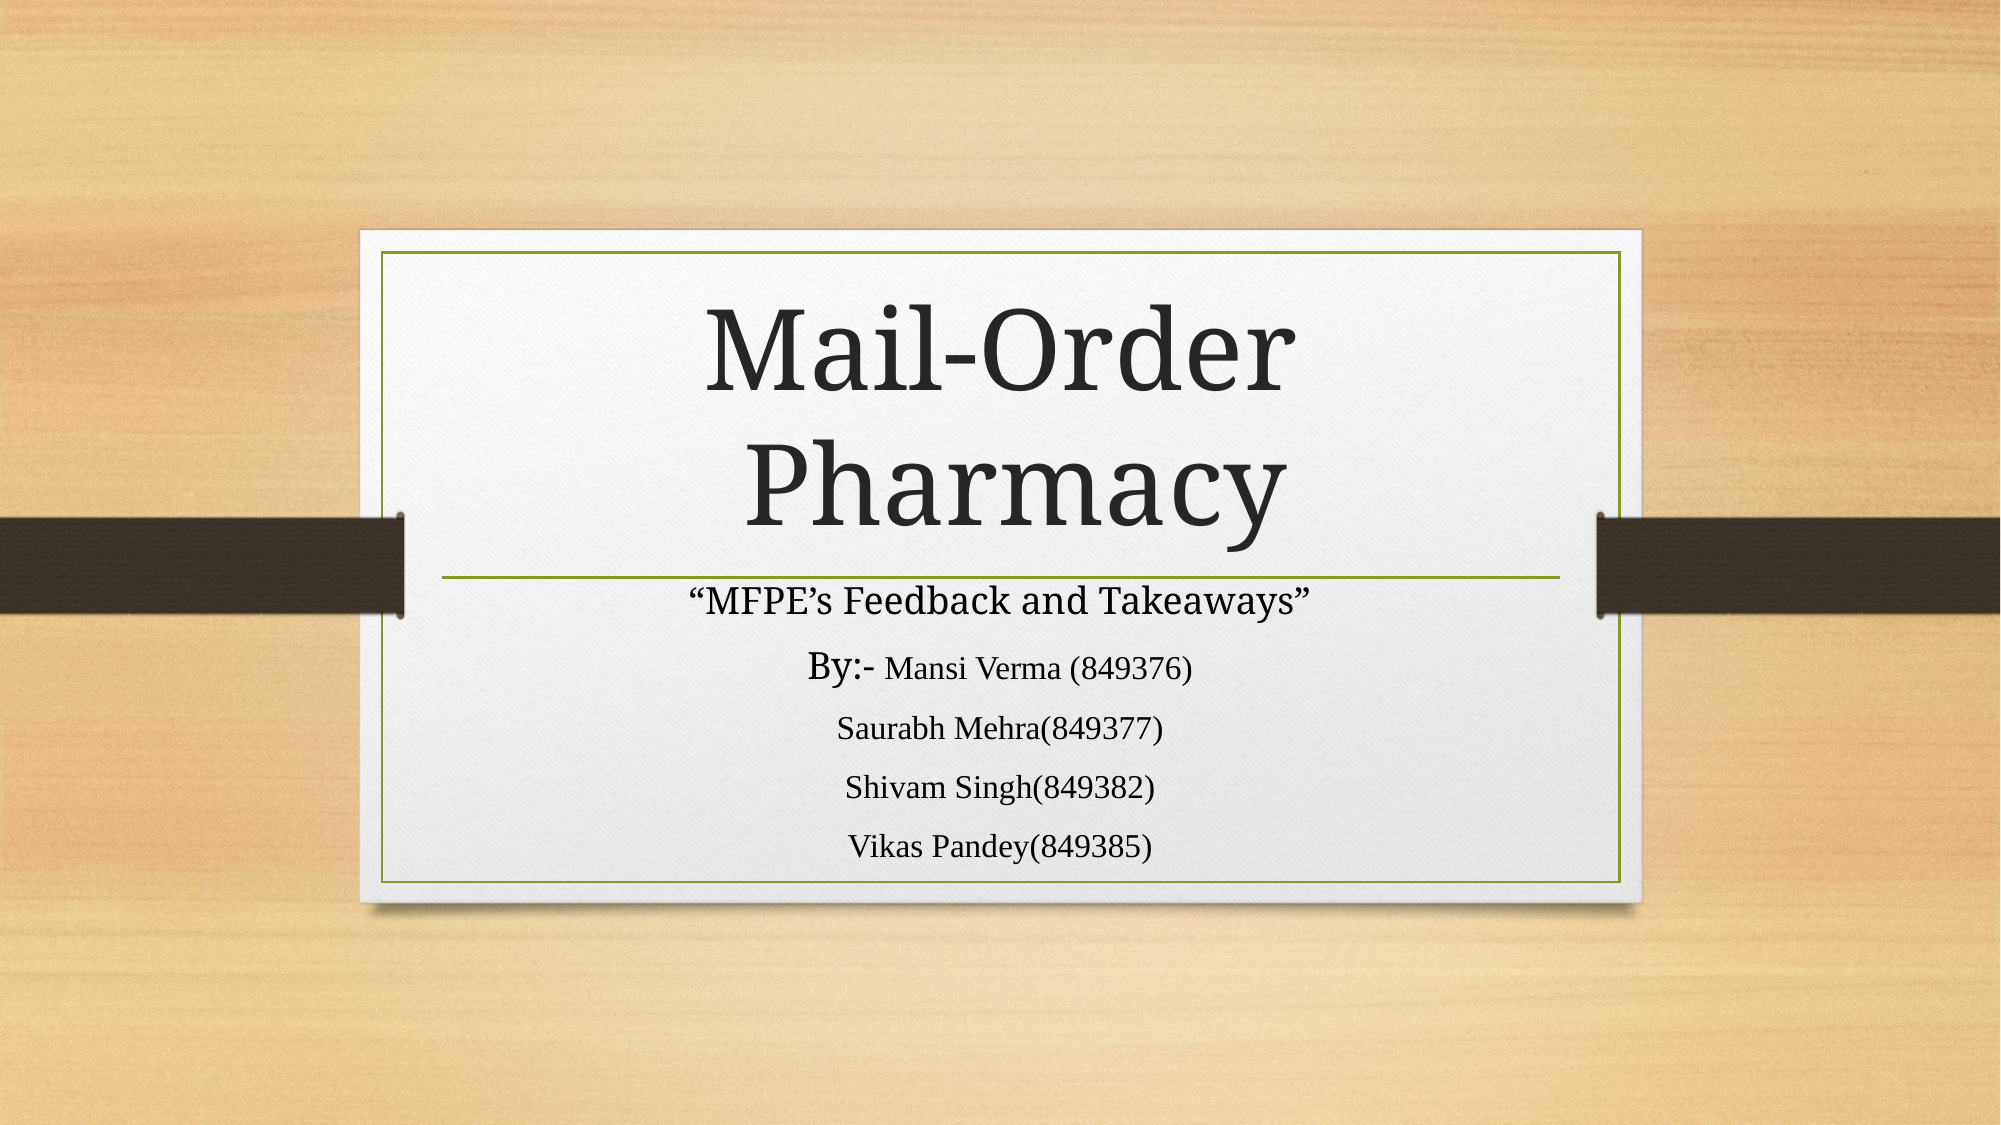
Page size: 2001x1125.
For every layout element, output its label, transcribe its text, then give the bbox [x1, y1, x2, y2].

subtitle “MFPE’s Feedback and Takeaways” By:- Mansi Verma (849376) Saurabh Mehra(849377) Shivam Singh(849382) Vikas Pandey(849385) [440, 569, 1559, 908]
title Mail-Order Pharmacy [441, 306, 1560, 556]
picture [0, 0, 2001, 1125]
